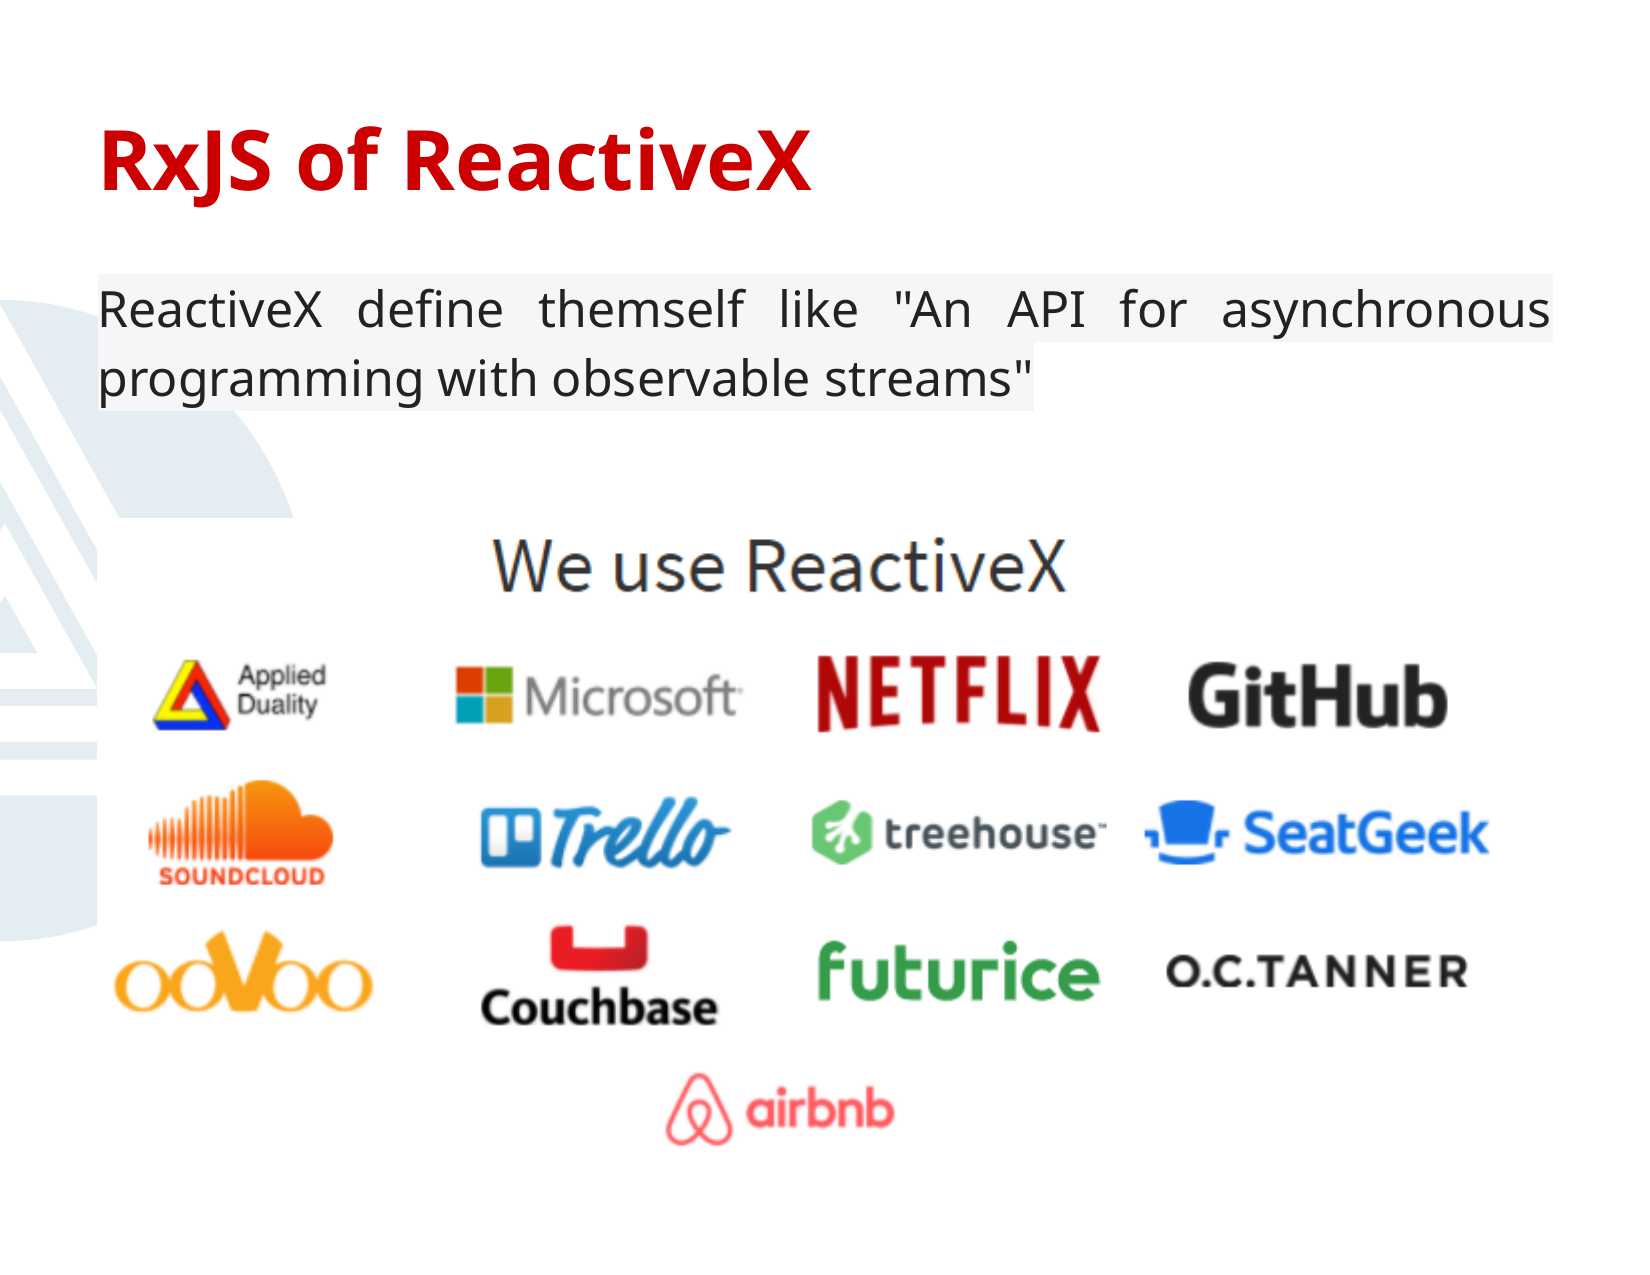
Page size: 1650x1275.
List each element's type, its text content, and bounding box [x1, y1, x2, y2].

title RxJS of ReactiveX [82, 51, 1568, 252]
list ReactiveX define themself like "An API for asynchronous programming with observable streams" [82, 252, 1568, 447]
picture [97, 518, 1508, 1156]
